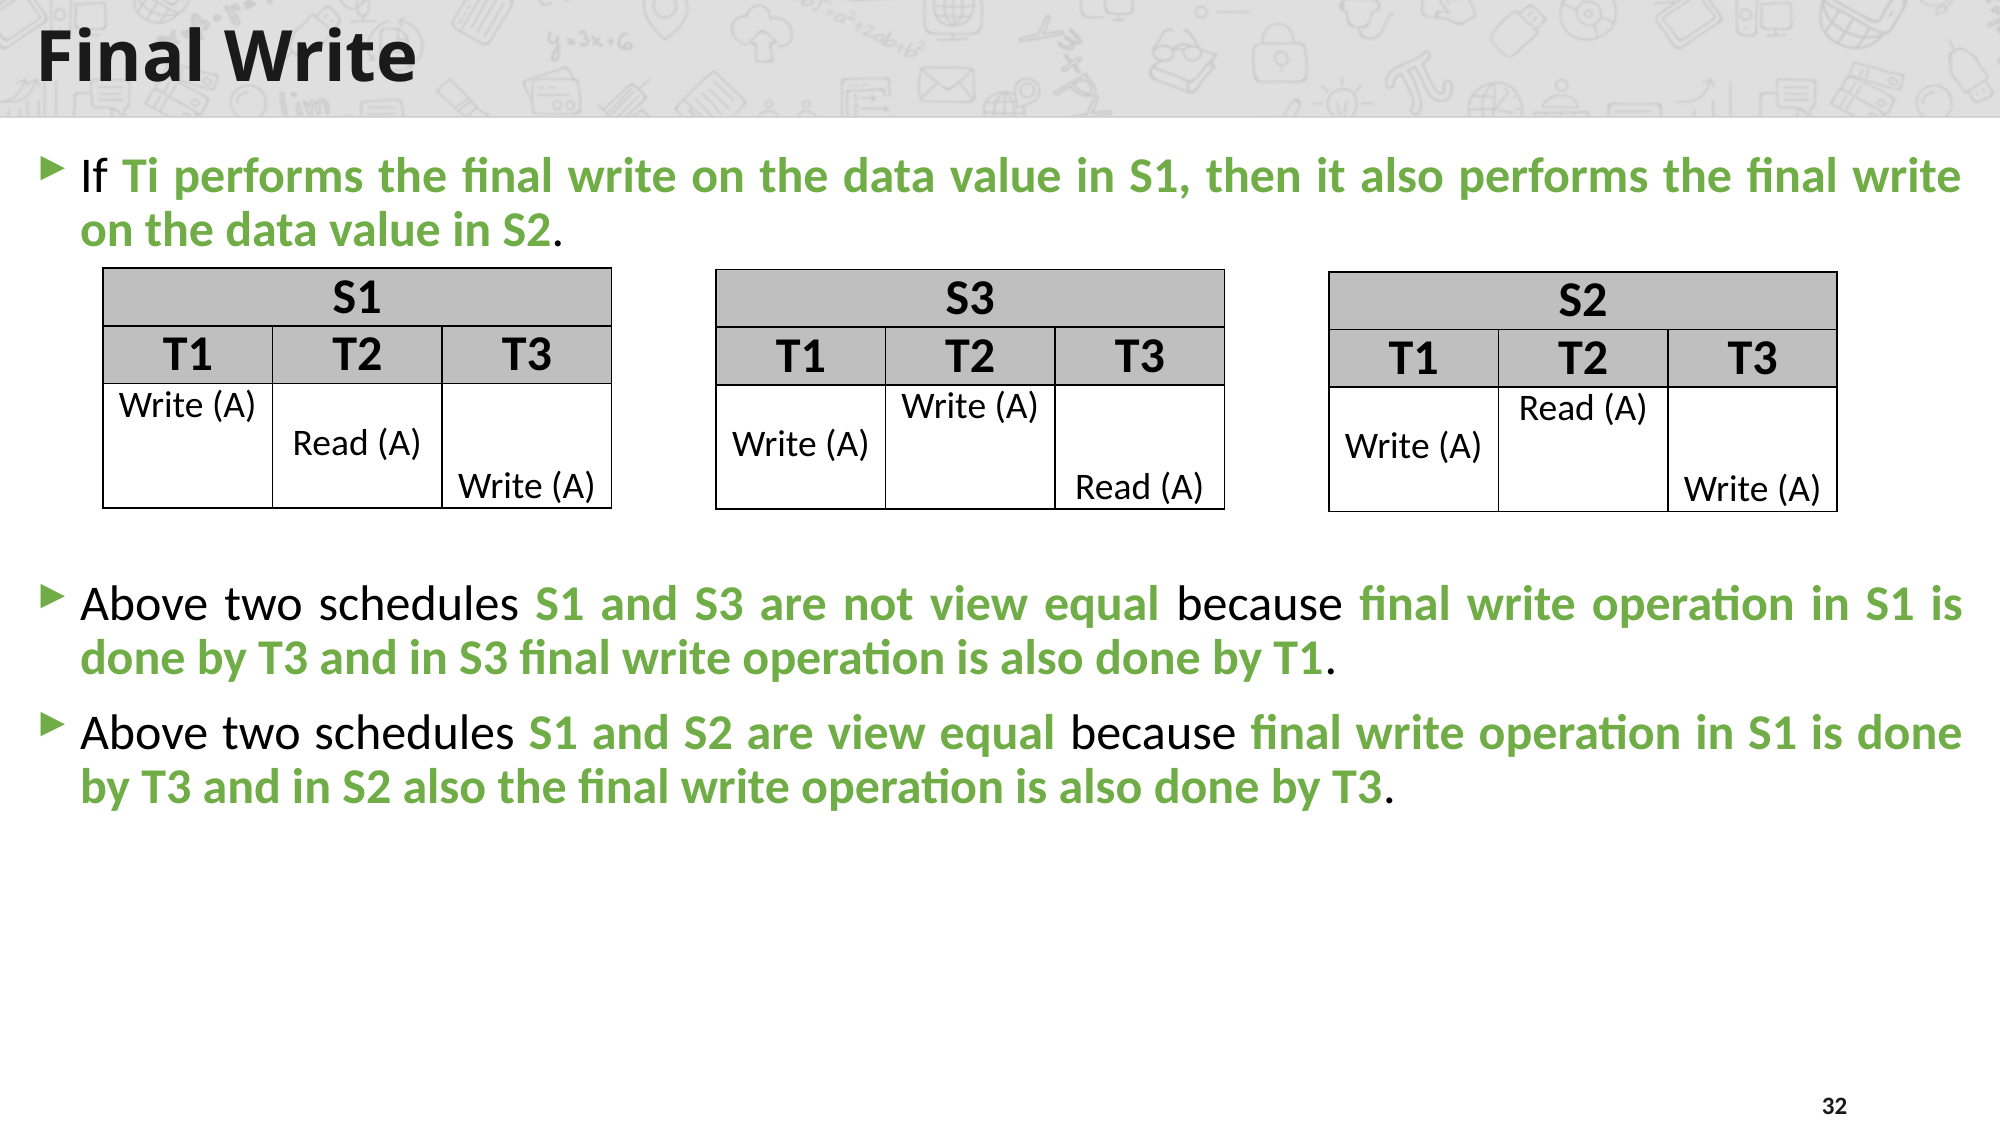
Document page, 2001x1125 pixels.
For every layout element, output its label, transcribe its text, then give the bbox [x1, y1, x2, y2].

table_header S3 [717, 270, 1224, 326]
table_cell Read (A) [1499, 388, 1667, 511]
table_cell T1 [1330, 330, 1498, 386]
table_cell T1 [717, 328, 885, 384]
table_cell T1 [104, 327, 272, 383]
table_cell Write (A) [104, 384, 272, 507]
table_cell Write (A) [1330, 388, 1498, 511]
table_cell Write (A) [717, 386, 885, 508]
table_cell Read (A) [1056, 386, 1224, 508]
table_cell T2 [273, 327, 441, 383]
table_cell Write (A) [886, 386, 1054, 508]
table_header S1 [104, 269, 611, 325]
table_cell T2 [1499, 330, 1667, 386]
table_cell Write (A) [1669, 388, 1836, 511]
table_cell T3 [1669, 330, 1836, 386]
table_cell Write (A) [443, 384, 611, 507]
list If Ti performs the final write on the data value in S1, then it also performs the final write on the data value in S2. Above two schedules S1 and S3 are not view equal because final write operation in S1 is done by T3 and in S3 final write operation is also done by T1. Above two schedules S1 and S2 are view equal because final write operation in S1 is done by T3 and in S2 also the final write operation is also done by T3. [21, 141, 1979, 1059]
table_header S2 [1330, 273, 1836, 329]
table_cell T3 [443, 327, 611, 383]
table_cell T2 [886, 328, 1054, 384]
title Final Write [0, 0, 2000, 117]
table_cell T3 [1056, 328, 1224, 384]
table_cell Read (A) [273, 384, 441, 507]
